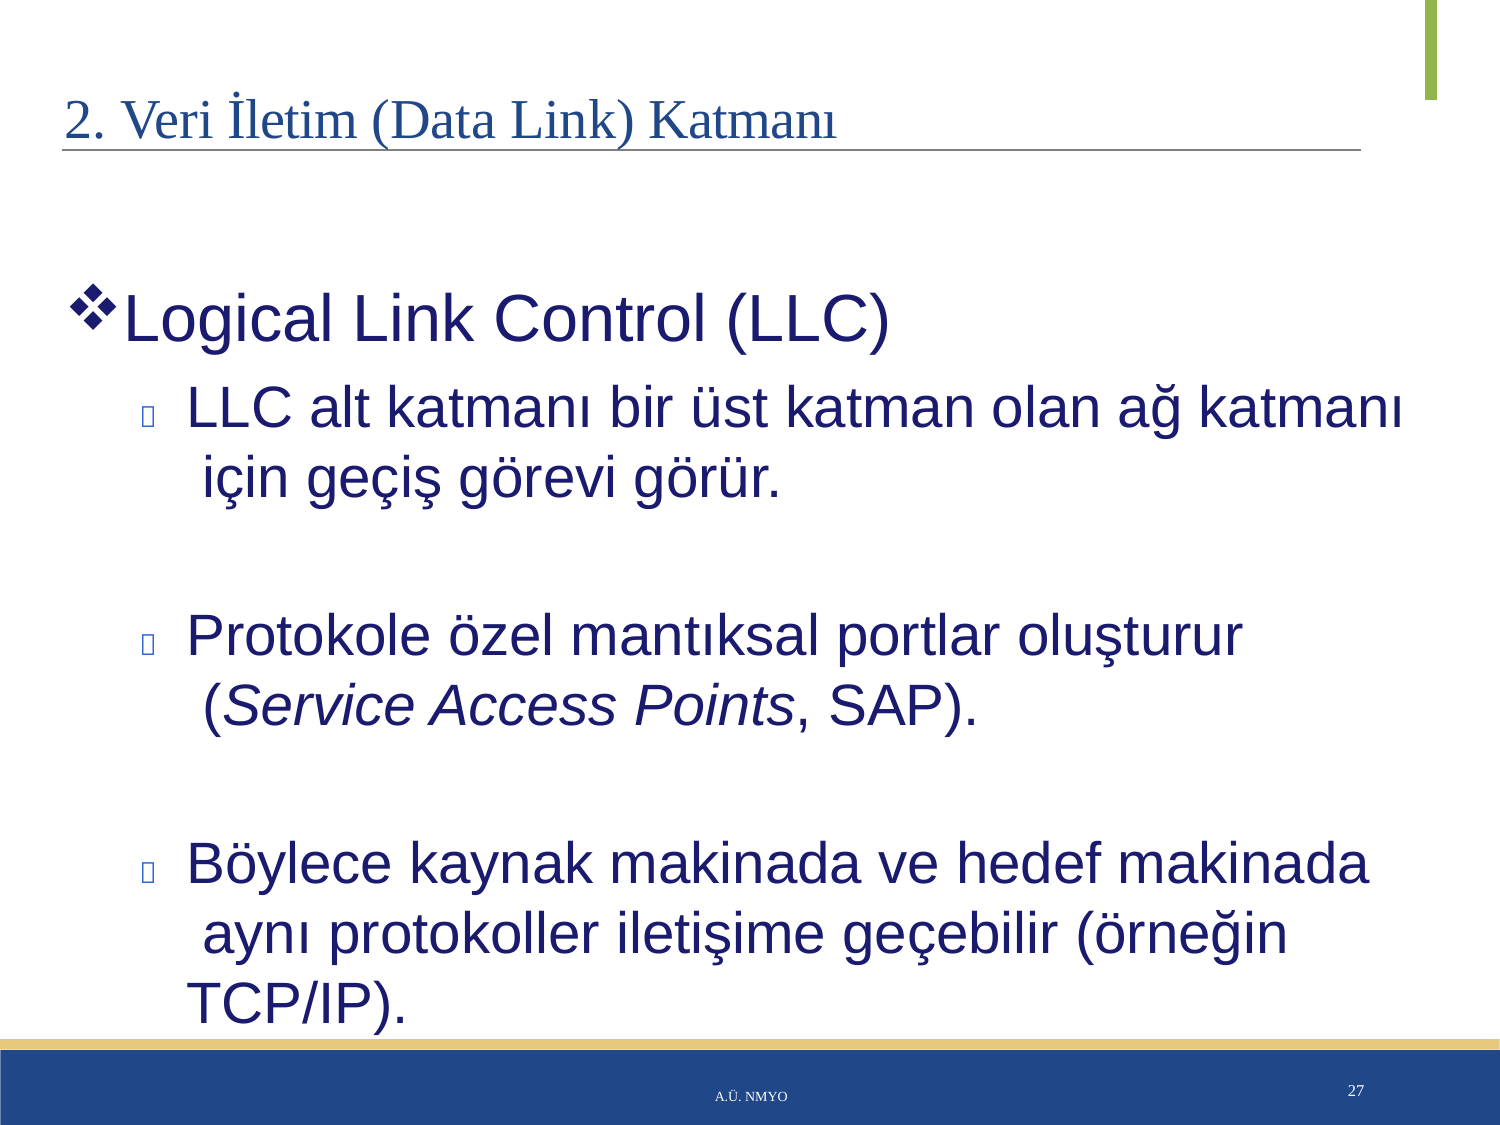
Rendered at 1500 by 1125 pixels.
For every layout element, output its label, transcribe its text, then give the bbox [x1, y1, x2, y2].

footer A.Ü. NMYO [453, 763, 1047, 1125]
slide_number 27 [1218, 1059, 1380, 1120]
text_box Logical Link Control (LLC)  LLC alt katmanı bir üst katman olan ağ katmanı için geçiş görevi görür.  Protokole özel mantıksal portlar oluşturur (Service Access Points, SAP).  Böylece kaynak makinada ve hedef makinada aynı protokoller iletişime geçebilir (örneğin TCP/IP). [62, 256, 1412, 1035]
title 2. Veri İletim (Data Link) Katmanı [62, 0, 1438, 150]
